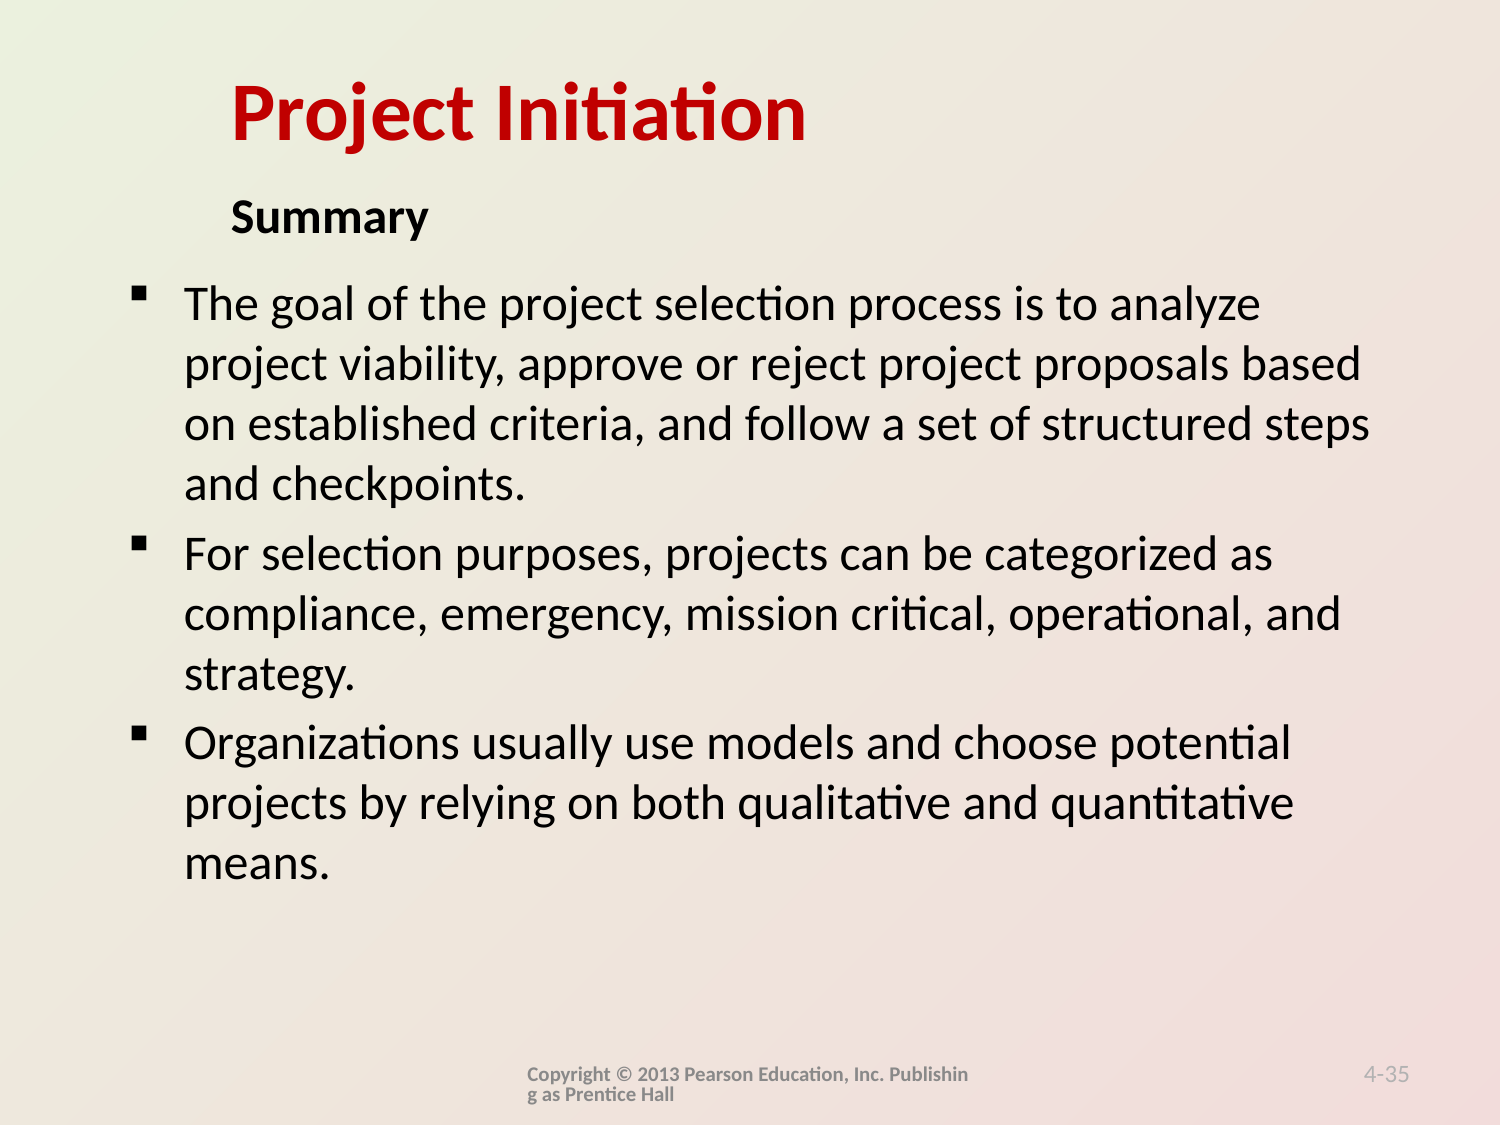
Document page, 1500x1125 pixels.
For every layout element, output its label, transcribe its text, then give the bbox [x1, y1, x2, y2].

slide_number 4-35 [1074, 1042, 1425, 1103]
list Summary [215, 175, 861, 232]
footer Copyright © 2013 Pearson Education, Inc. Publishing as Prentice Hall [512, 1042, 988, 1103]
list The goal of the project selection process is to analyze project viability, approve or reject project proposals based on established criteria, and follow a set of structured steps and checkpoints. For selection purposes, projects can be categorized as compliance, emergency, mission critical, operational, and strategy. Organizations usually use models and choose potential projects by relying on both qualitative and quantitative means. [112, 262, 1426, 1006]
